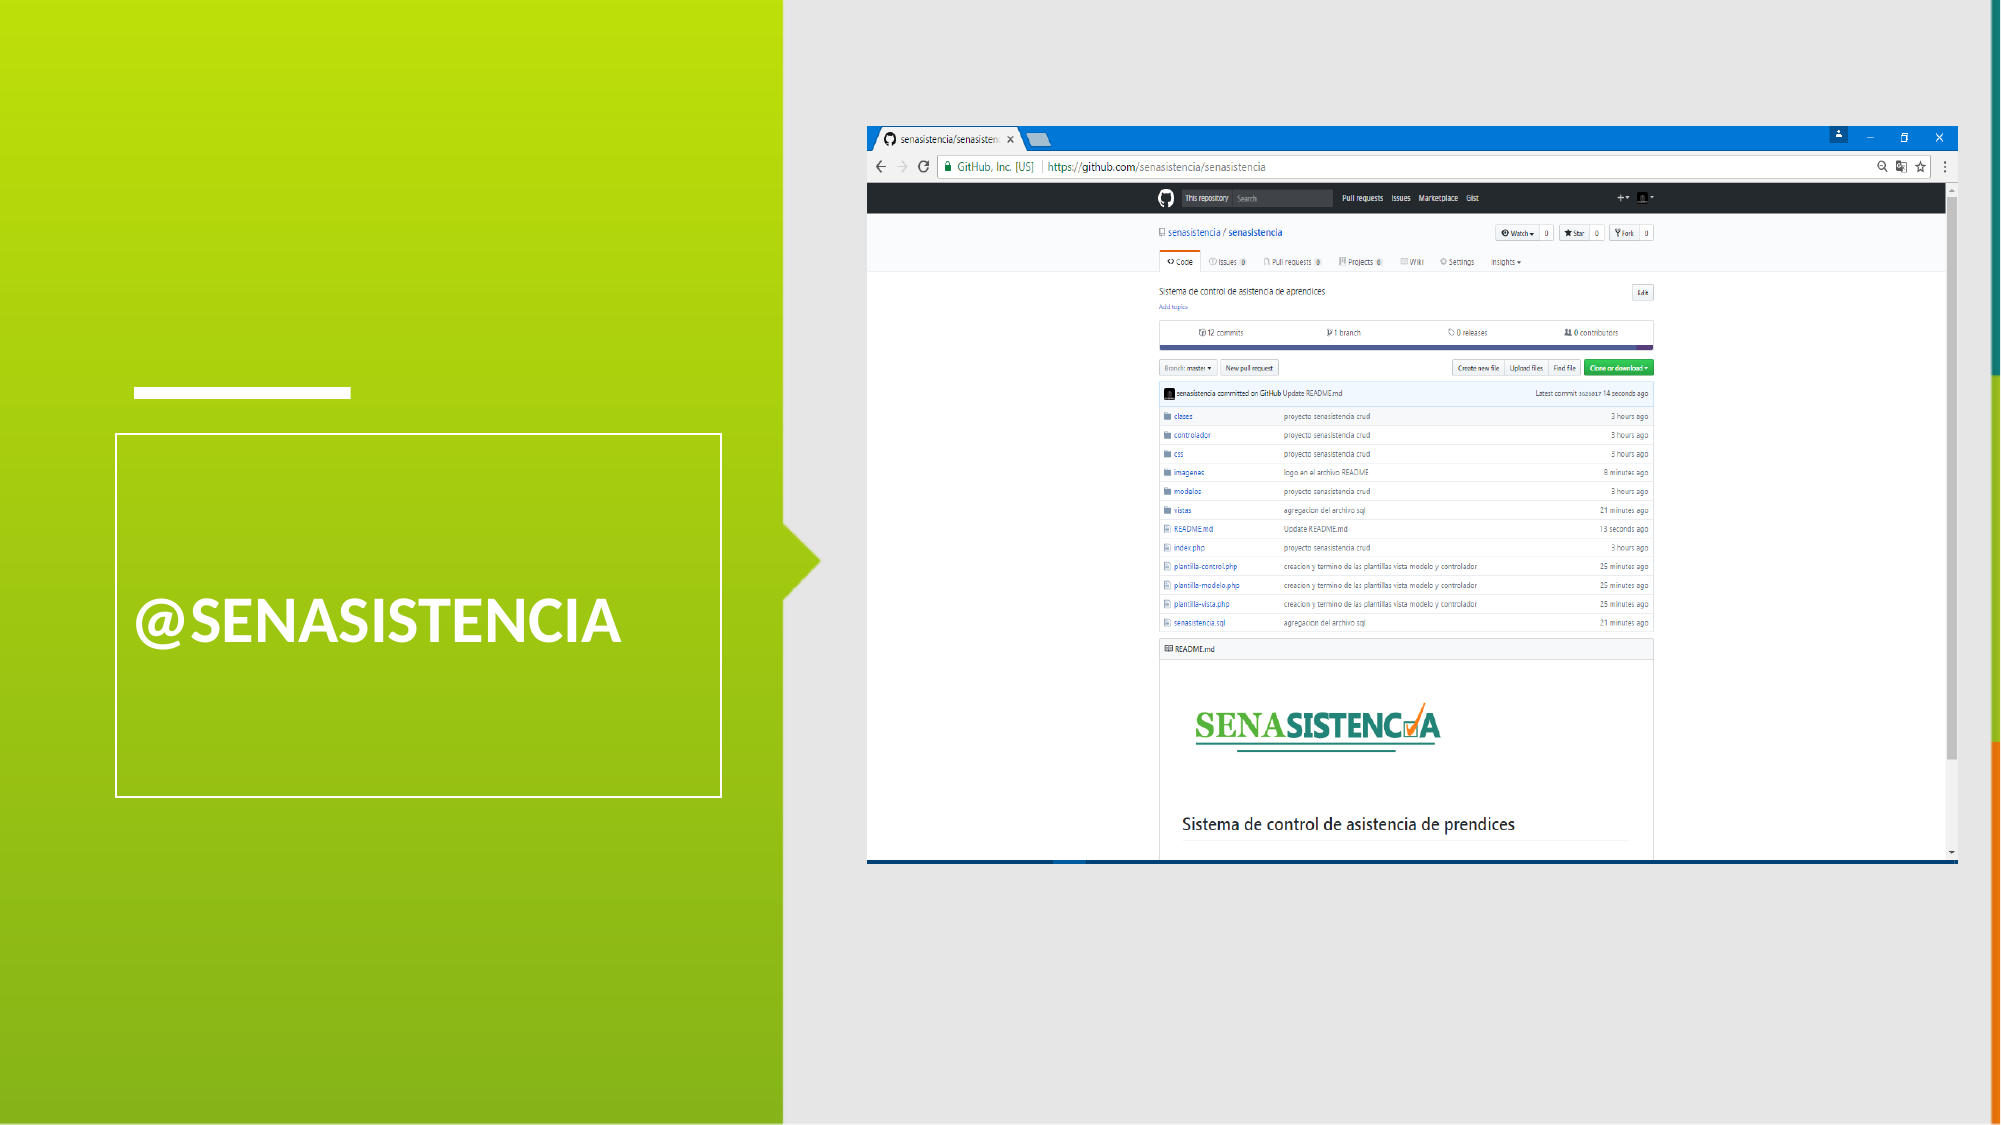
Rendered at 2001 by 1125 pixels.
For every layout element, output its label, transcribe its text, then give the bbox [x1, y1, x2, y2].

picture [0, 0, 2001, 1125]
text_box @SENASISTENCIA [115, 433, 722, 798]
